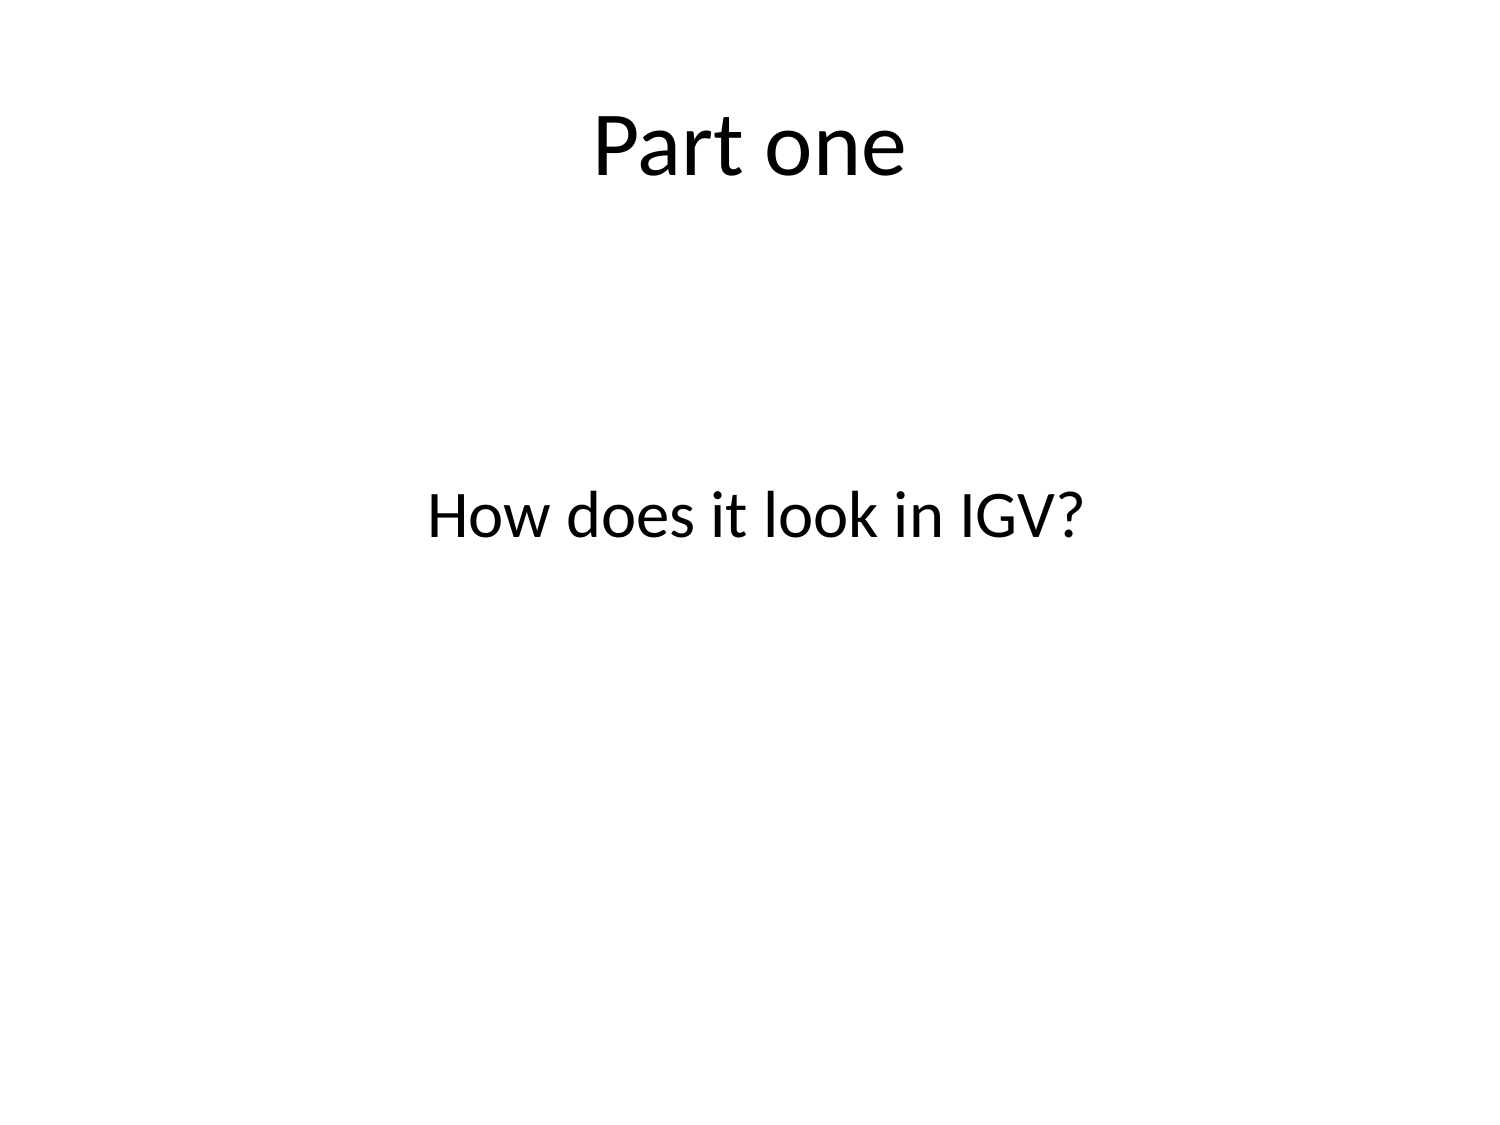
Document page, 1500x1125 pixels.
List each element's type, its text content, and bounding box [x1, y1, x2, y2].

list How does it look in IGV? [412, 463, 1372, 893]
title Part one [75, 45, 1425, 233]
